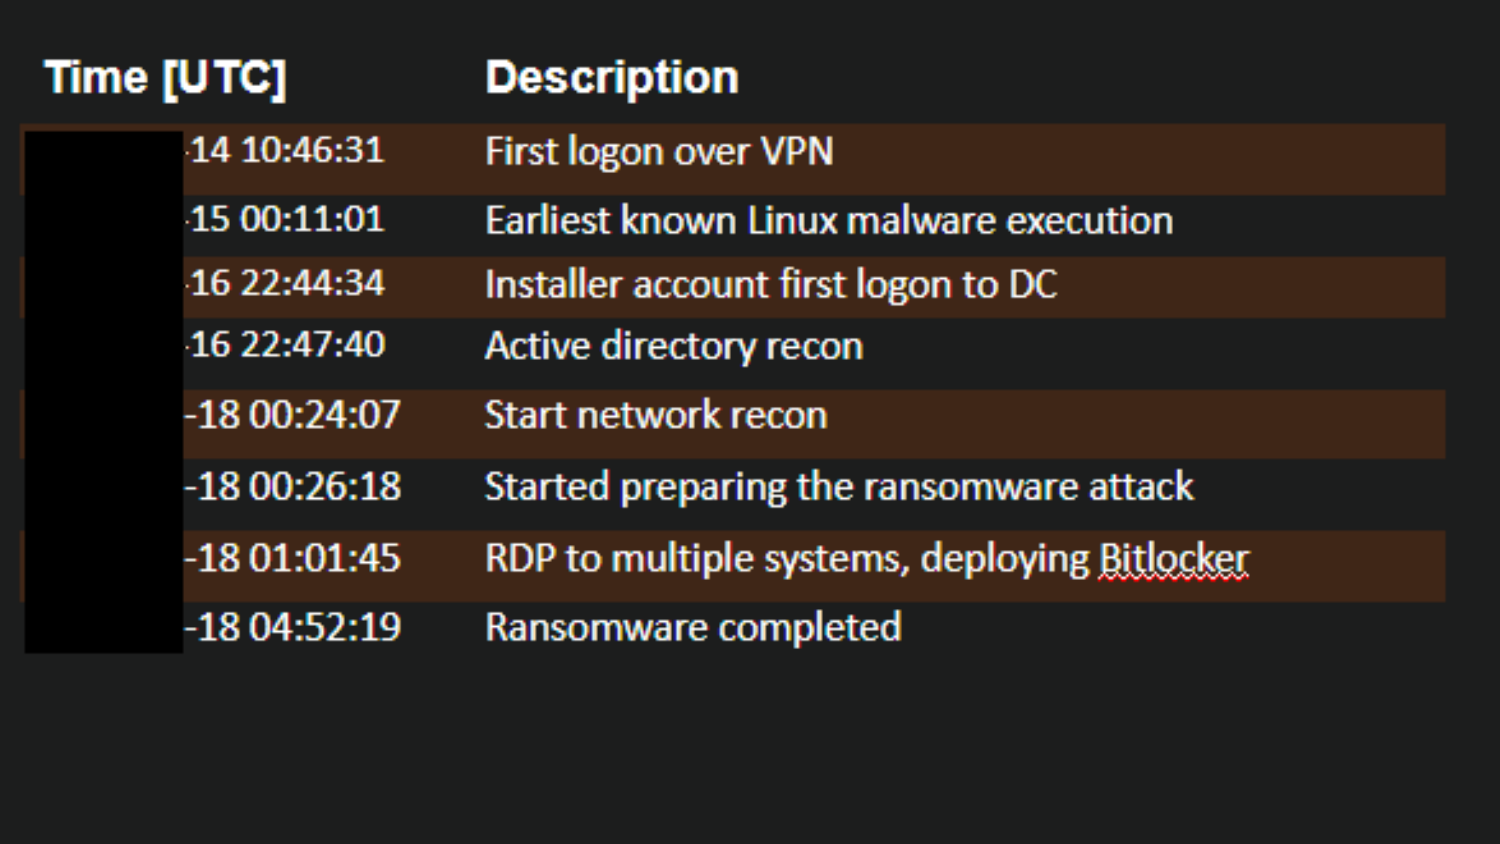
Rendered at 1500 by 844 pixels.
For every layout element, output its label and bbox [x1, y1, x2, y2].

list [0, 0, 1500, 844]
